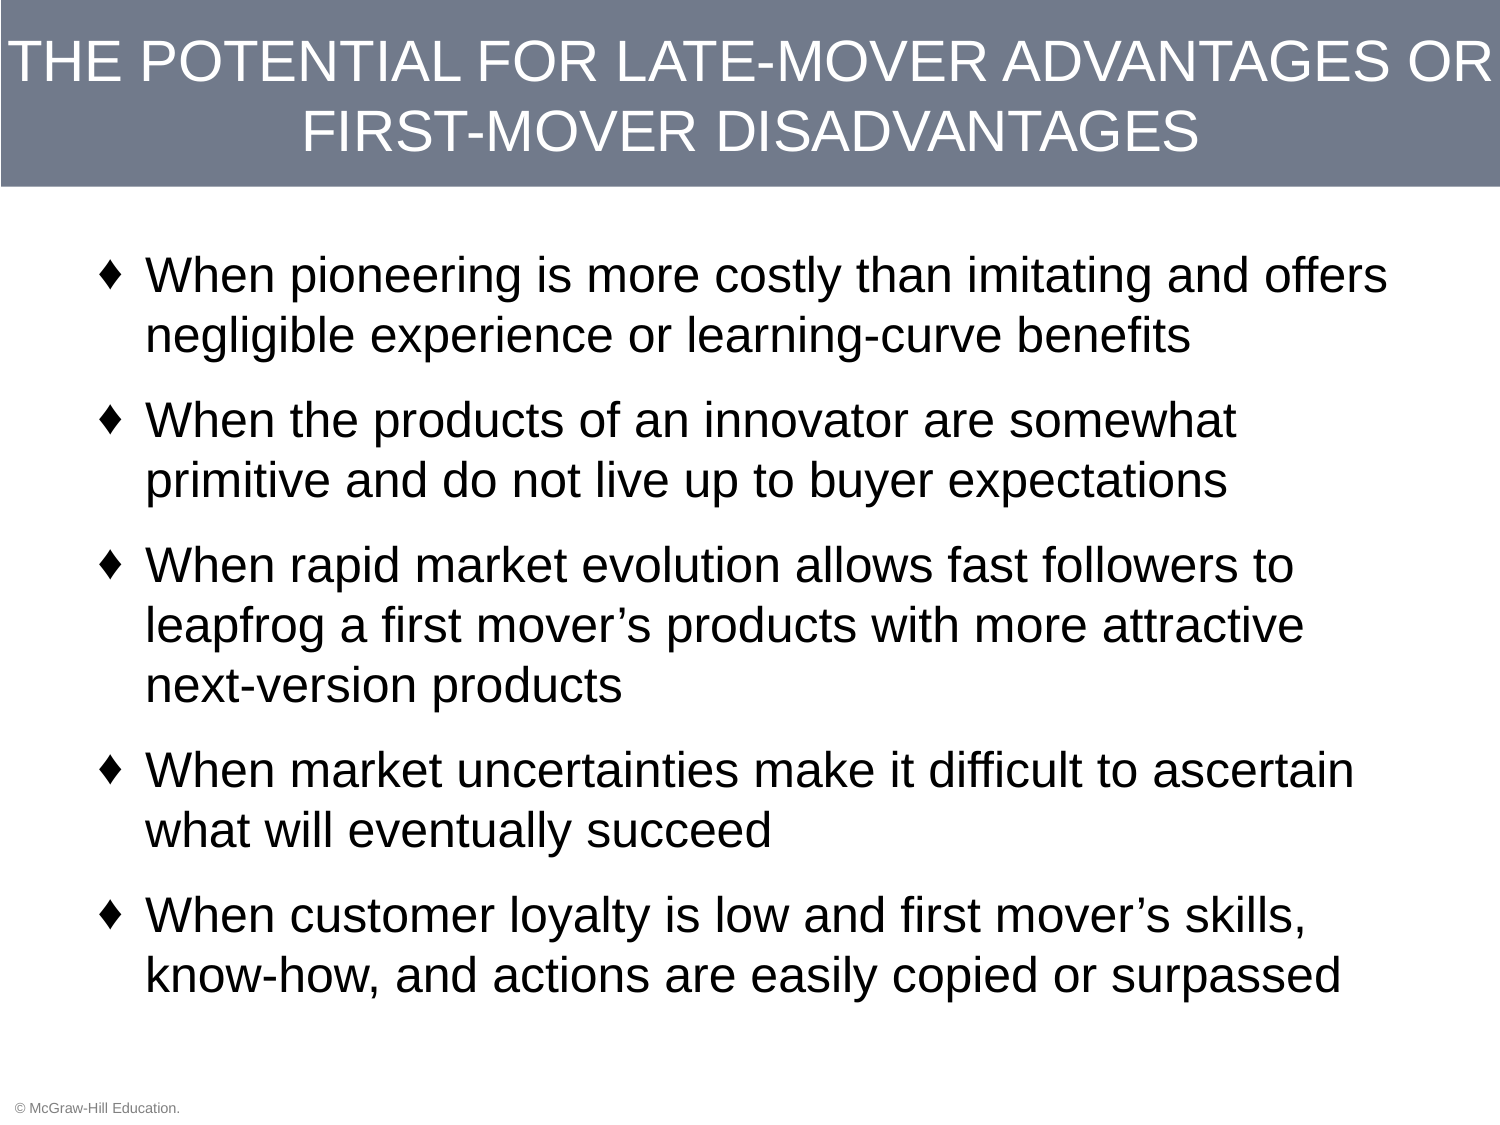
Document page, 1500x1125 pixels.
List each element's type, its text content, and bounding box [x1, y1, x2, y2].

list When pioneering is more costly than imitating and offers negligible experience or learning-curve benefits When the products of an innovator are somewhat primitive and do not live up to buyer expectations When rapid market evolution allows fast followers to leapfrog a first mover’s products with more attractive next-version products When market uncertainties make it difficult to ascertain what will eventually succeed When customer loyalty is low and first mover’s skills, know-how, and actions are easily copied or surpassed [82, 234, 1417, 1053]
title THE POTENTIAL FOR LATE-MOVER ADVANTAGES OR FIRST-MOVER DISADVANTAGES [0, 0, 1500, 187]
